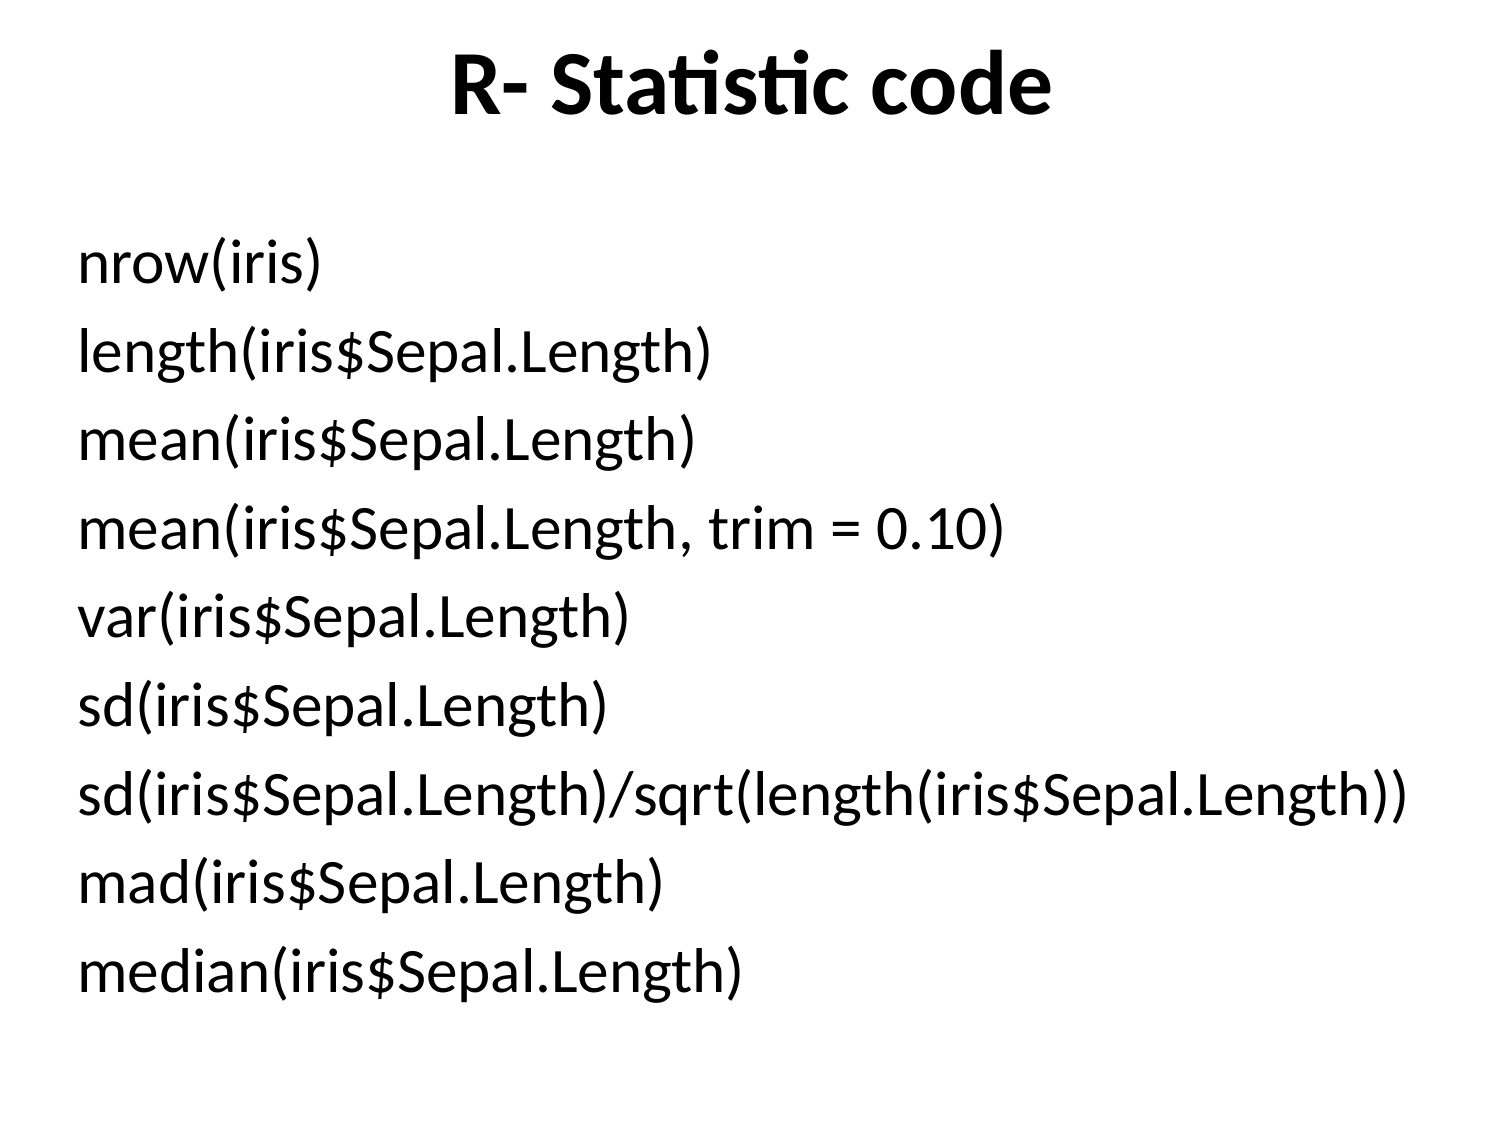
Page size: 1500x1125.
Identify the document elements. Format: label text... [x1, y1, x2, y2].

subtitle nrow(iris) length(iris$Sepal.Length) mean(iris$Sepal.Length) mean(iris$Sepal.Length, trim = 0.10) var(iris$Sepal.Length) sd(iris$Sepal.Length) sd(iris$Sepal.Length)/sqrt(length(iris$Sepal.Length)) mad(iris$Sepal.Length) median(iris$Sepal.Length) [62, 212, 1438, 1088]
title R- Statistic code [125, 12, 1400, 212]
